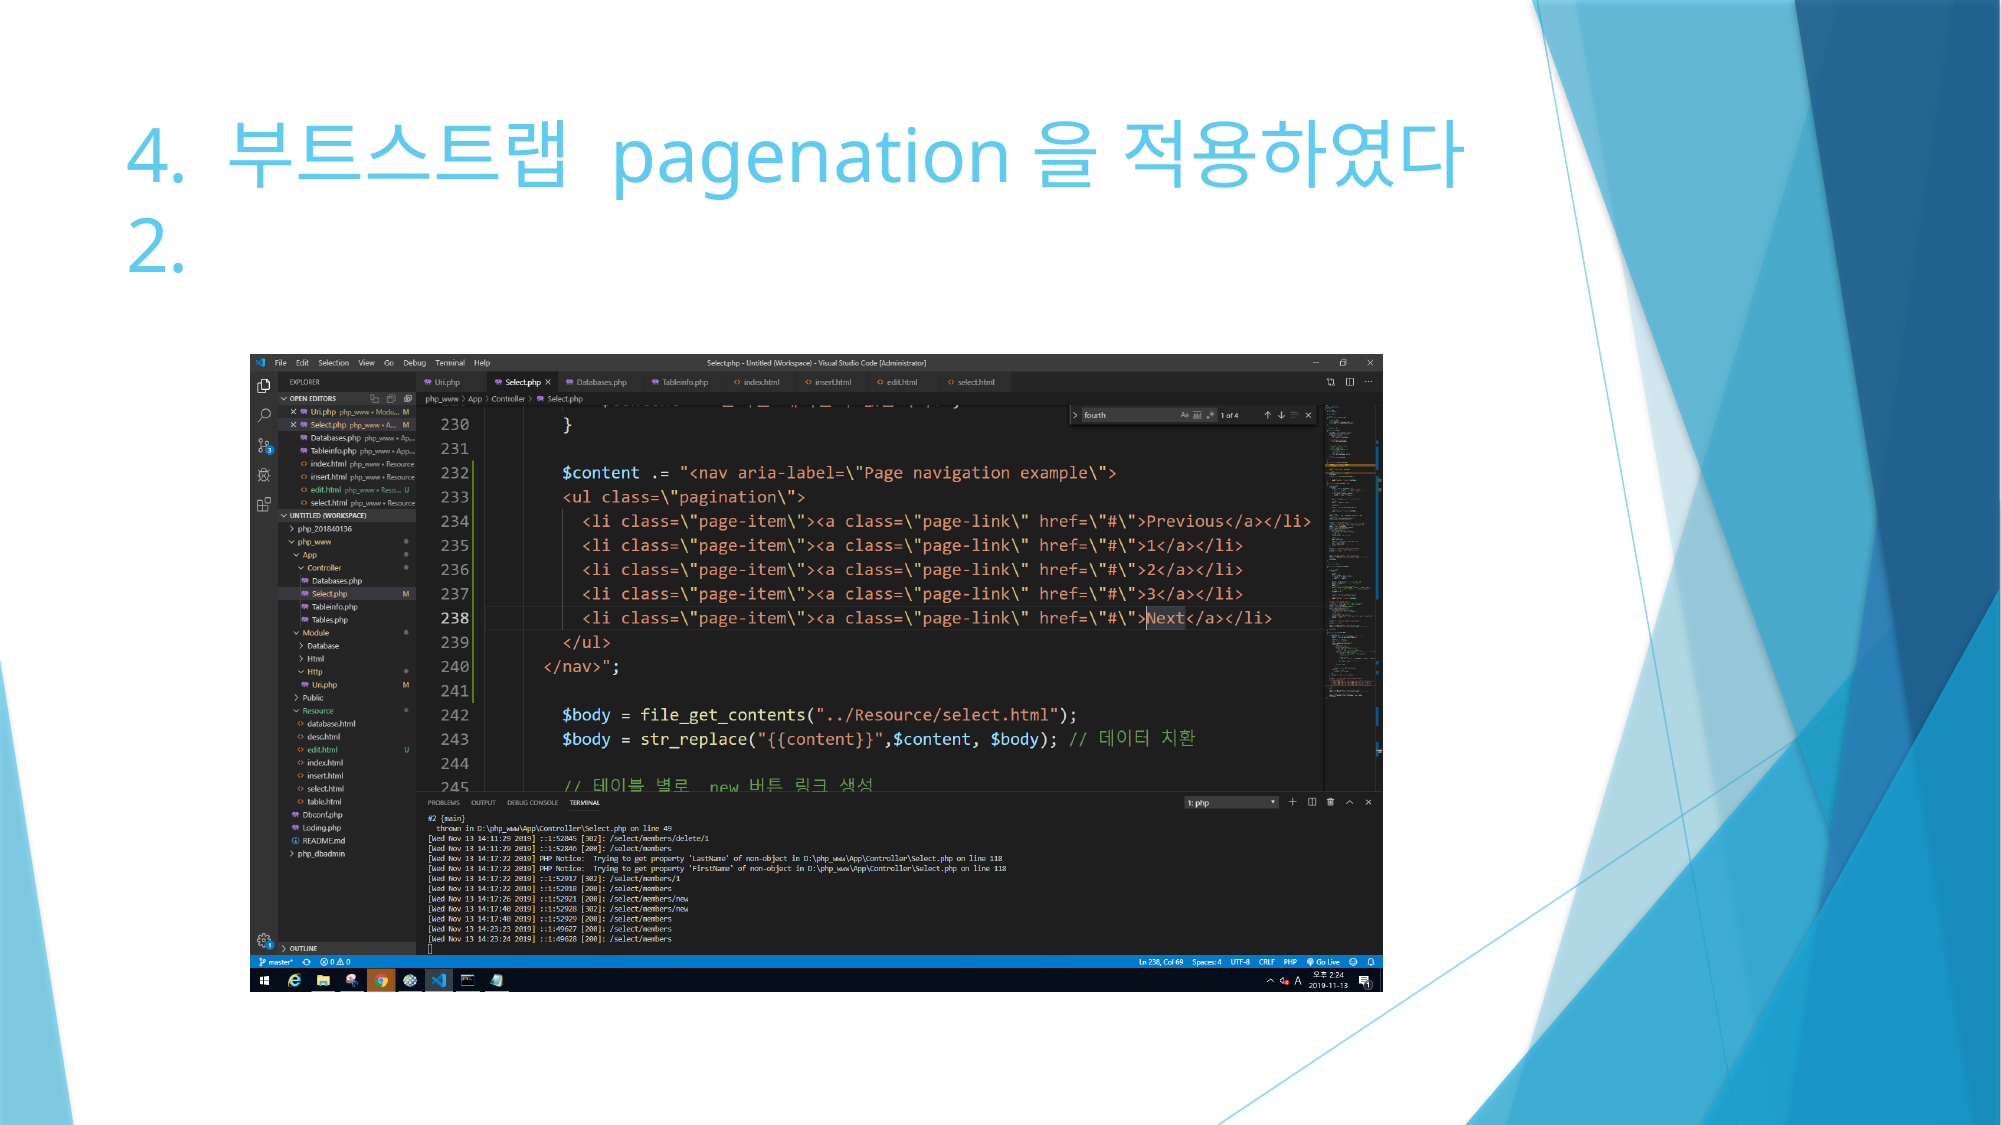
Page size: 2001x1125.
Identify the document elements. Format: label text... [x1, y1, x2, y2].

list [249, 353, 1383, 992]
title 4. 부트스트랩 pagenation을 적용하였다2. [111, 99, 1522, 317]
